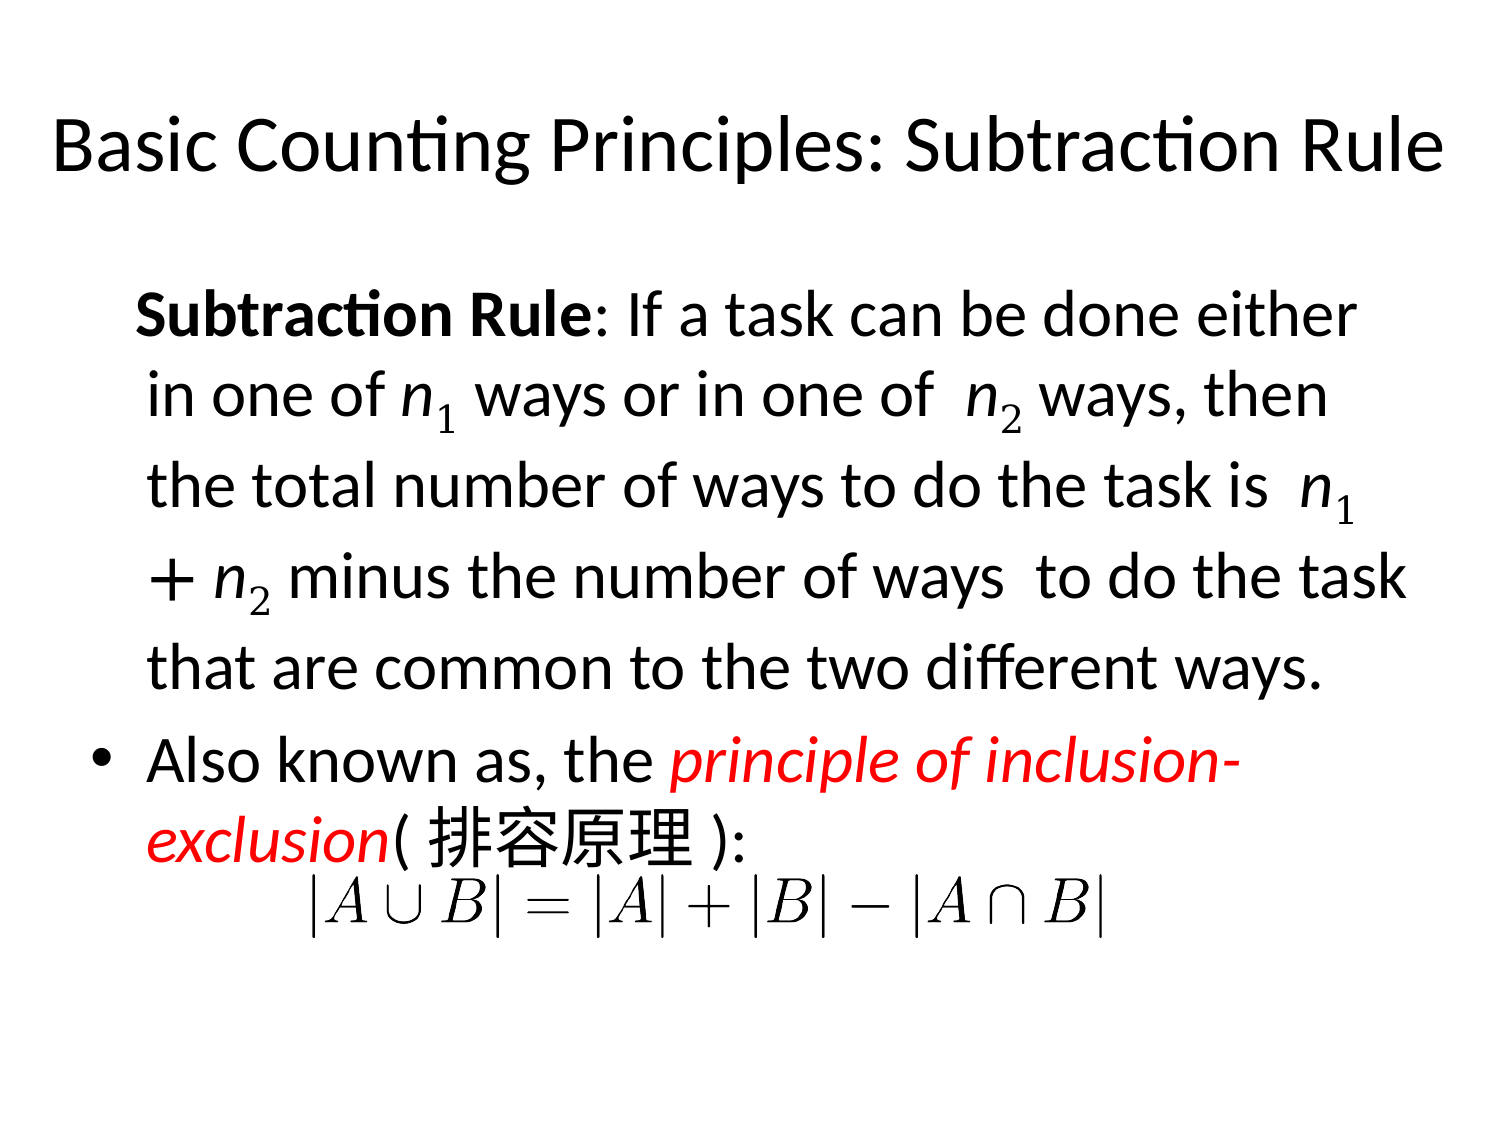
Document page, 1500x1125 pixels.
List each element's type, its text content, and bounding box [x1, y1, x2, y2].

list Subtraction Rule: If a task can be done either in one of n1 ways or in one of n2 ways, then the total number of ways to do the task is n1 + n2 minus the number of ways to do the task that are common to the two different ways. Also known as, the principle of inclusion-exclusion(排容原理): [75, 262, 1425, 1005]
picture [312, 874, 1103, 938]
title Basic Counting Principles: Subtraction Rule [0, 45, 1500, 233]
